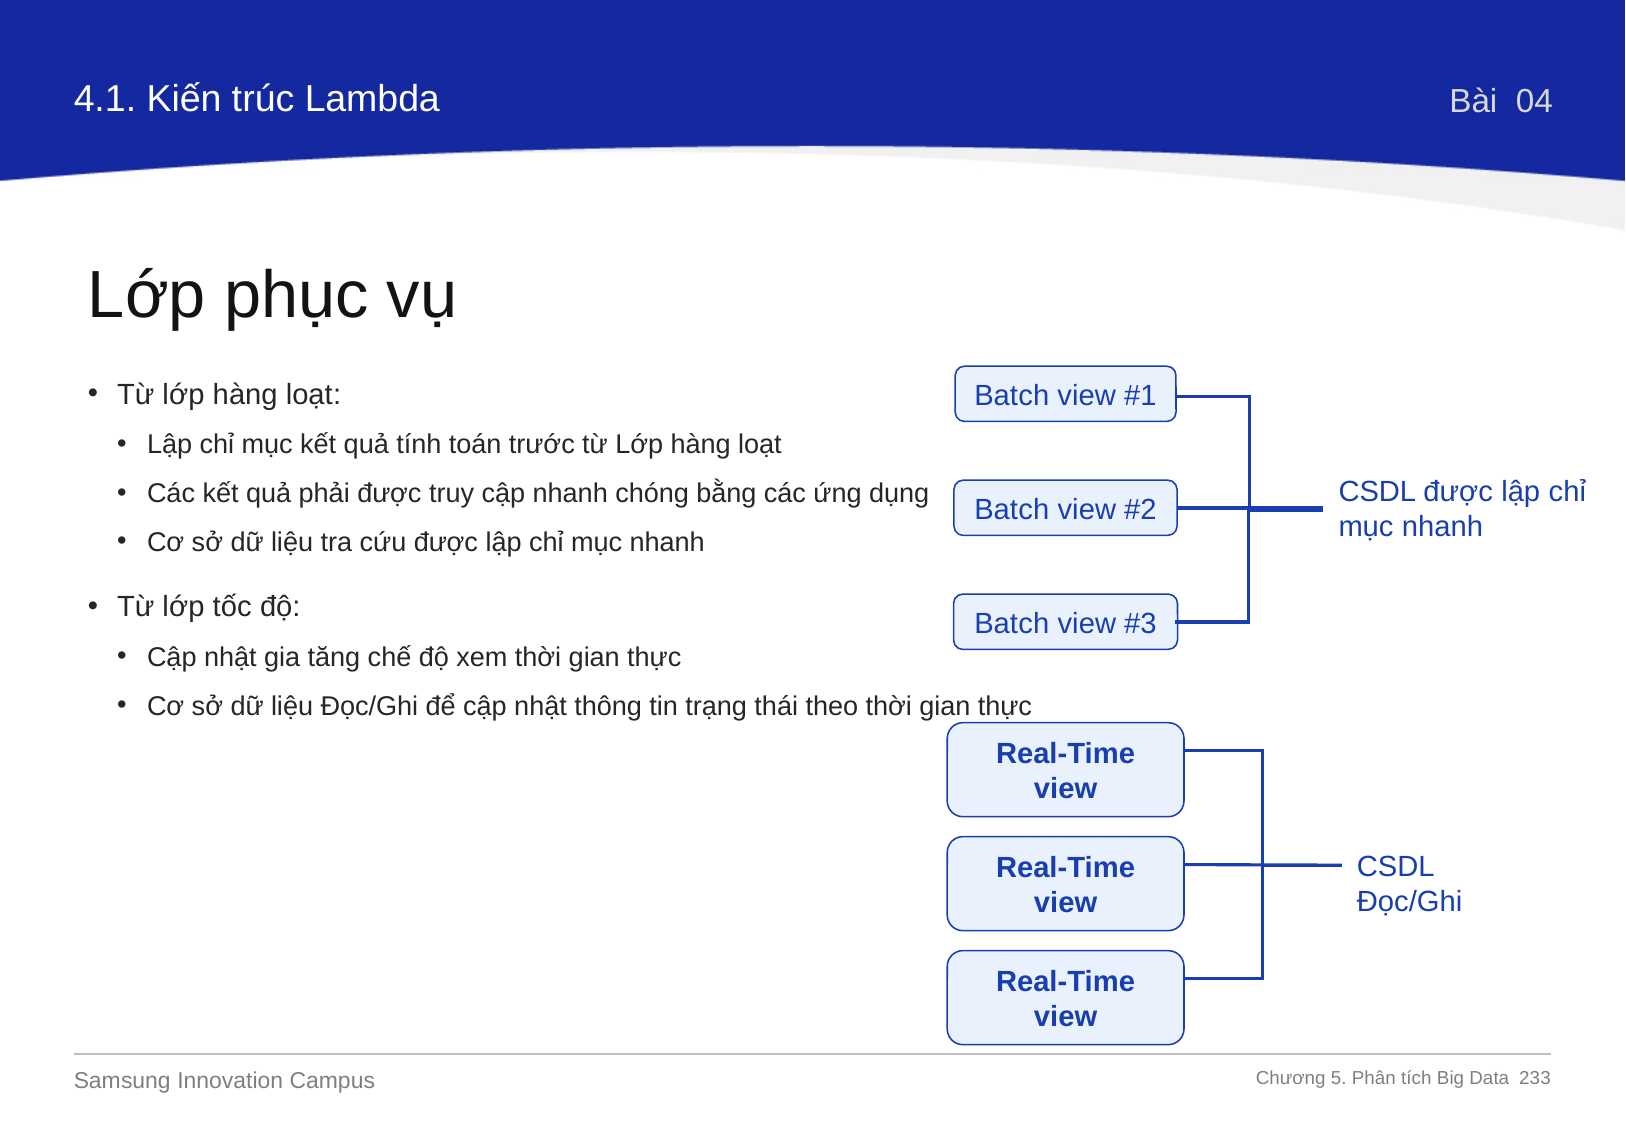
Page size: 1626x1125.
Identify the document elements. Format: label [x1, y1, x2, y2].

list [87, 249, 1531, 331]
list [87, 365, 946, 516]
list [73, 73, 1396, 119]
list [1423, 79, 1554, 120]
text_box [946, 365, 1604, 1007]
picture [0, 0, 1625, 1125]
